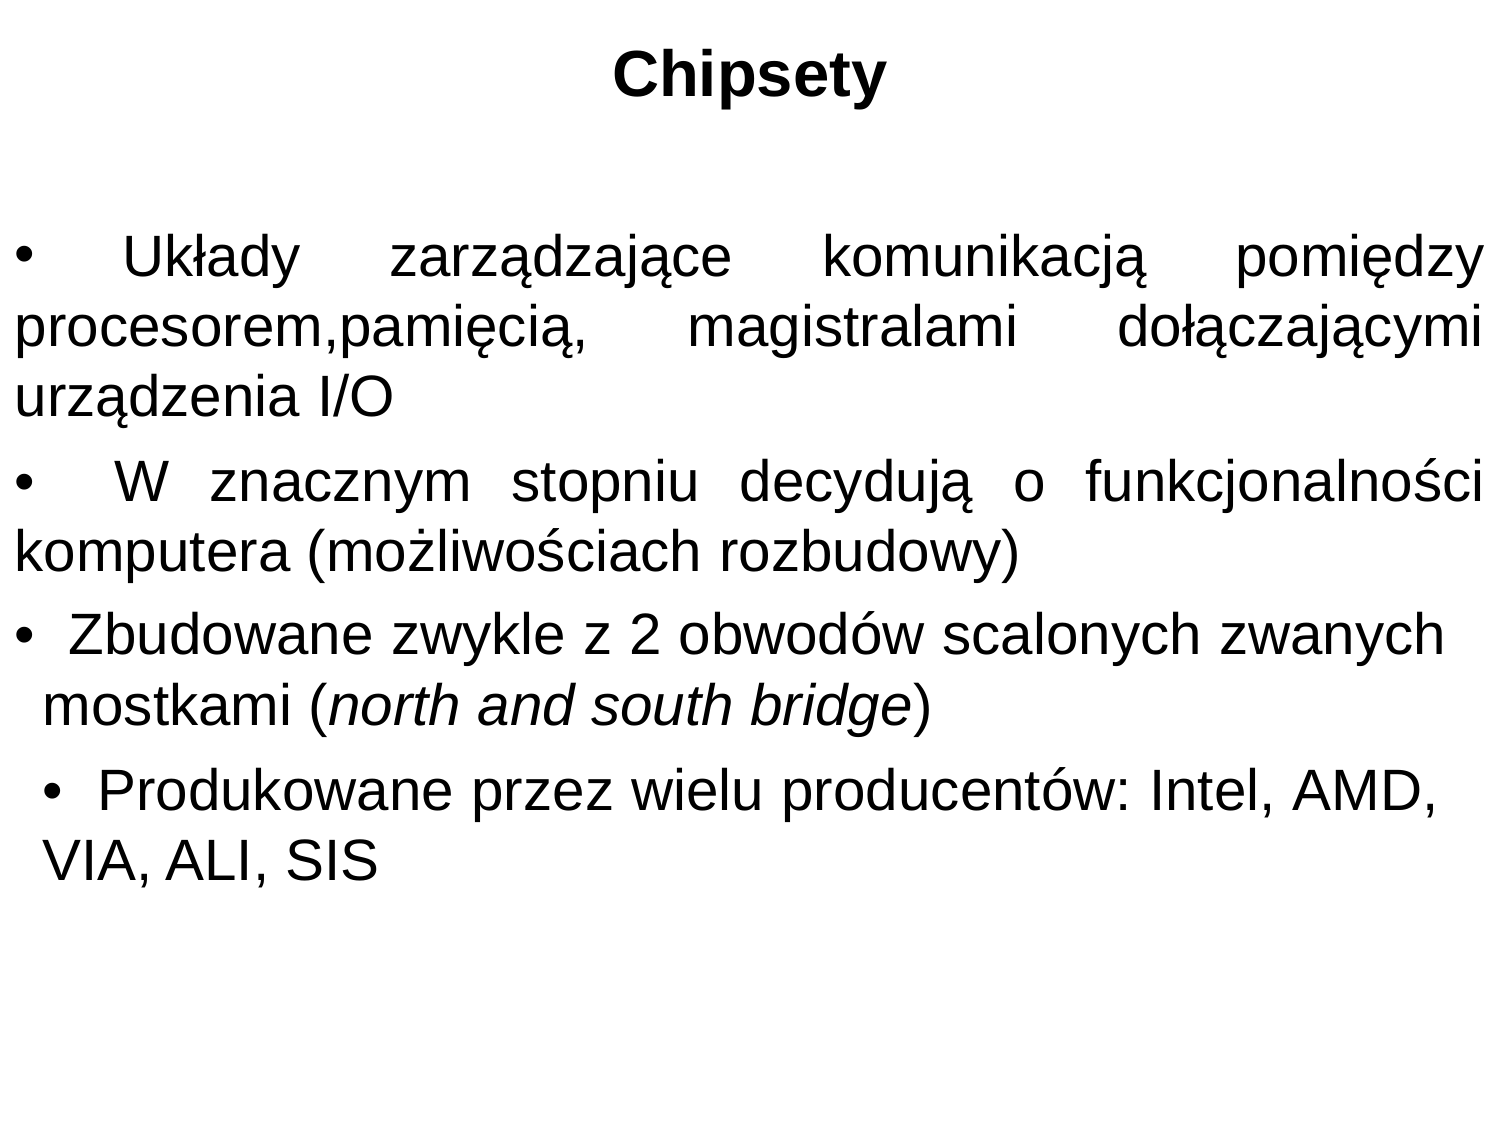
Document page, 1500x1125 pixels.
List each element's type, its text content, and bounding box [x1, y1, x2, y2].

text_box Układy zarządzające komunikacją pomiędzy procesorem,pamięcią, magistralami dołączającymi urządzenia I/O • W znacznym stopniu decydują o funkcjonalności komputera (możliwościach rozbudowy) • Zbudowane zwykle z 2 obwodów scalonych zwanych mostkami (north and south bridge) • Produkowane przez wielu producentów: Intel, AMD, VIA, ALI, SIS [0, 210, 1500, 945]
title Chipsety [0, 23, 1500, 118]
